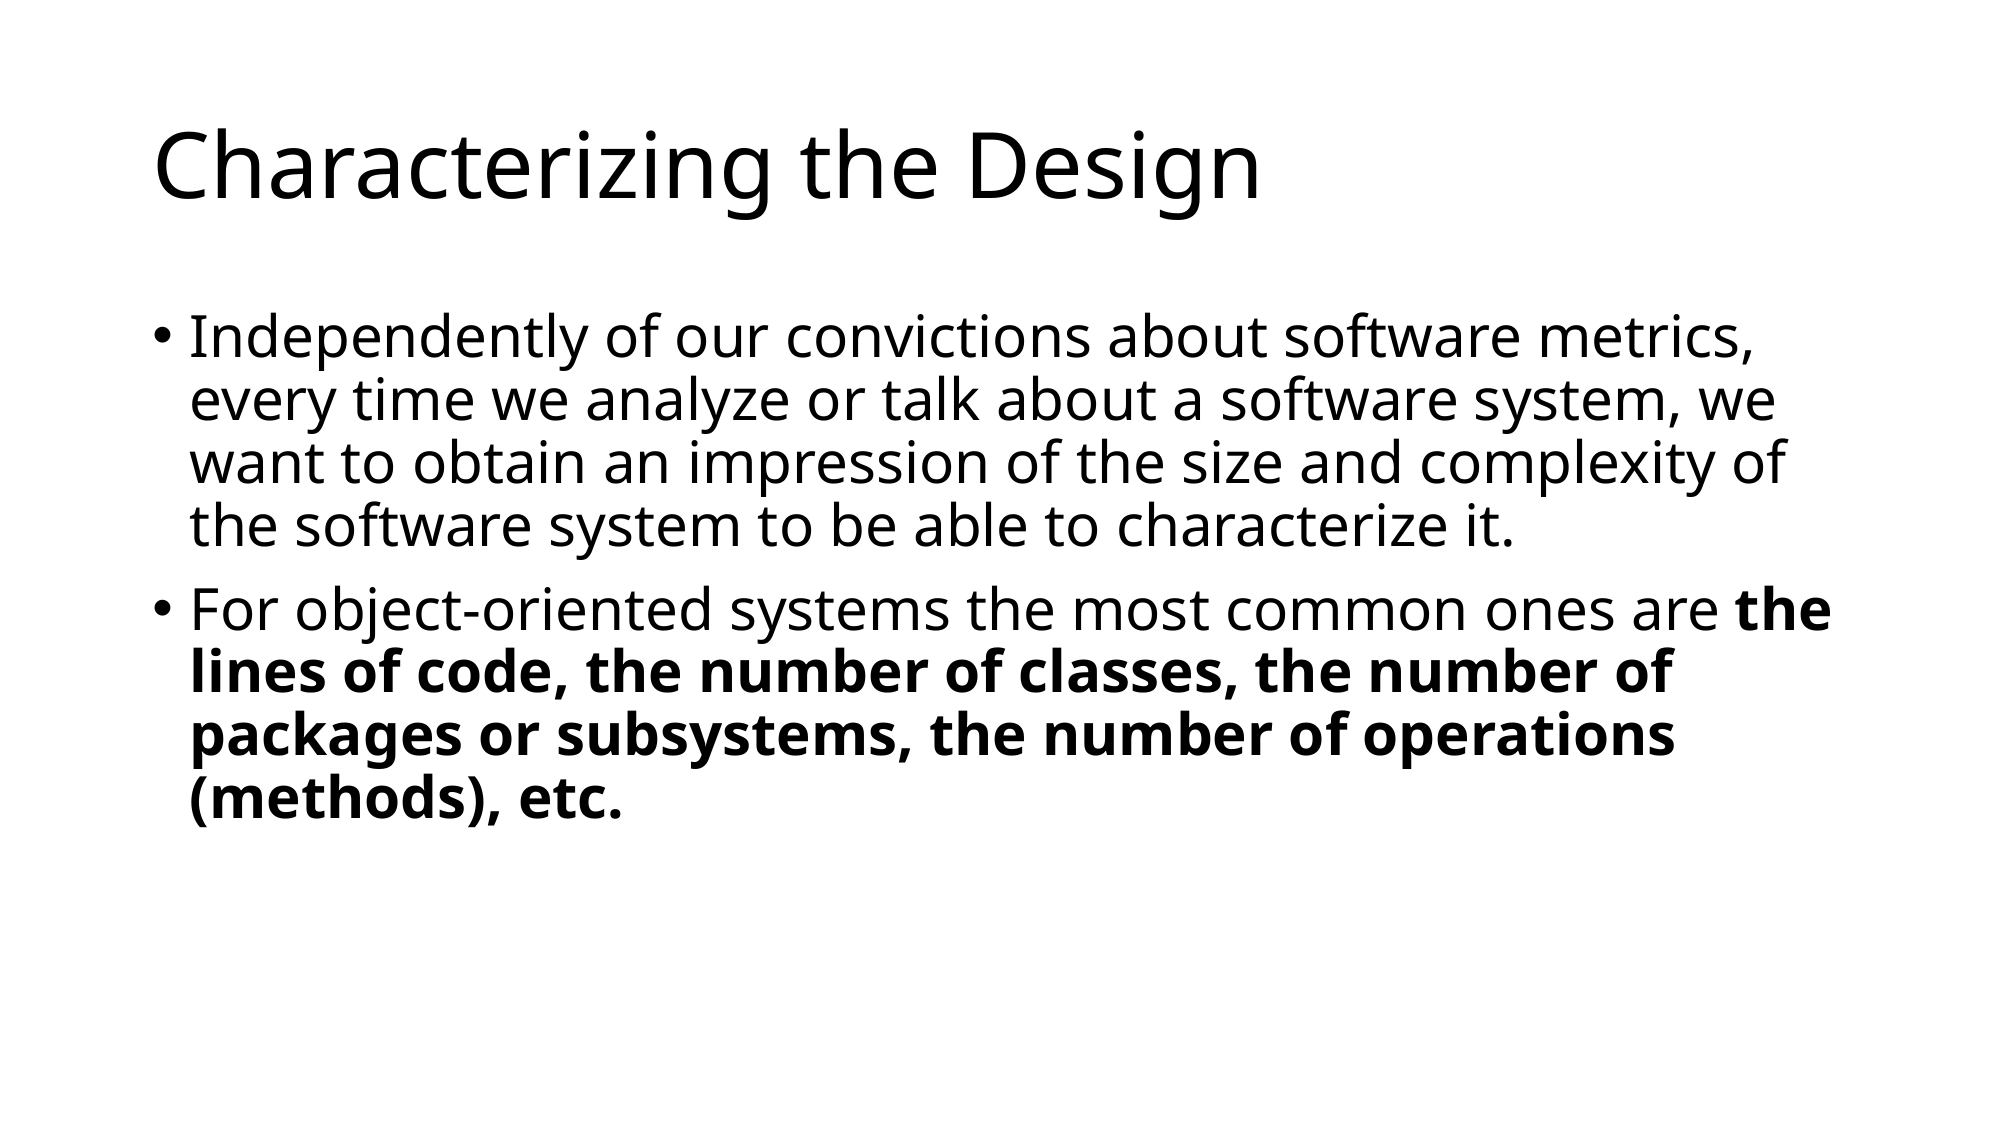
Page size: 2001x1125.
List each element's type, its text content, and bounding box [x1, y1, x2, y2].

list Independently of our convictions about software metrics, every time we analyze or talk about a software system, we want to obtain an impression of the size and complexity of the software system to be able to characterize it. For object-oriented systems the most common ones are the lines of code, the number of classes, the number of packages or subsystems, the number of operations (methods), etc. [137, 299, 1863, 1014]
title Characterizing the Design [137, 59, 1863, 278]
